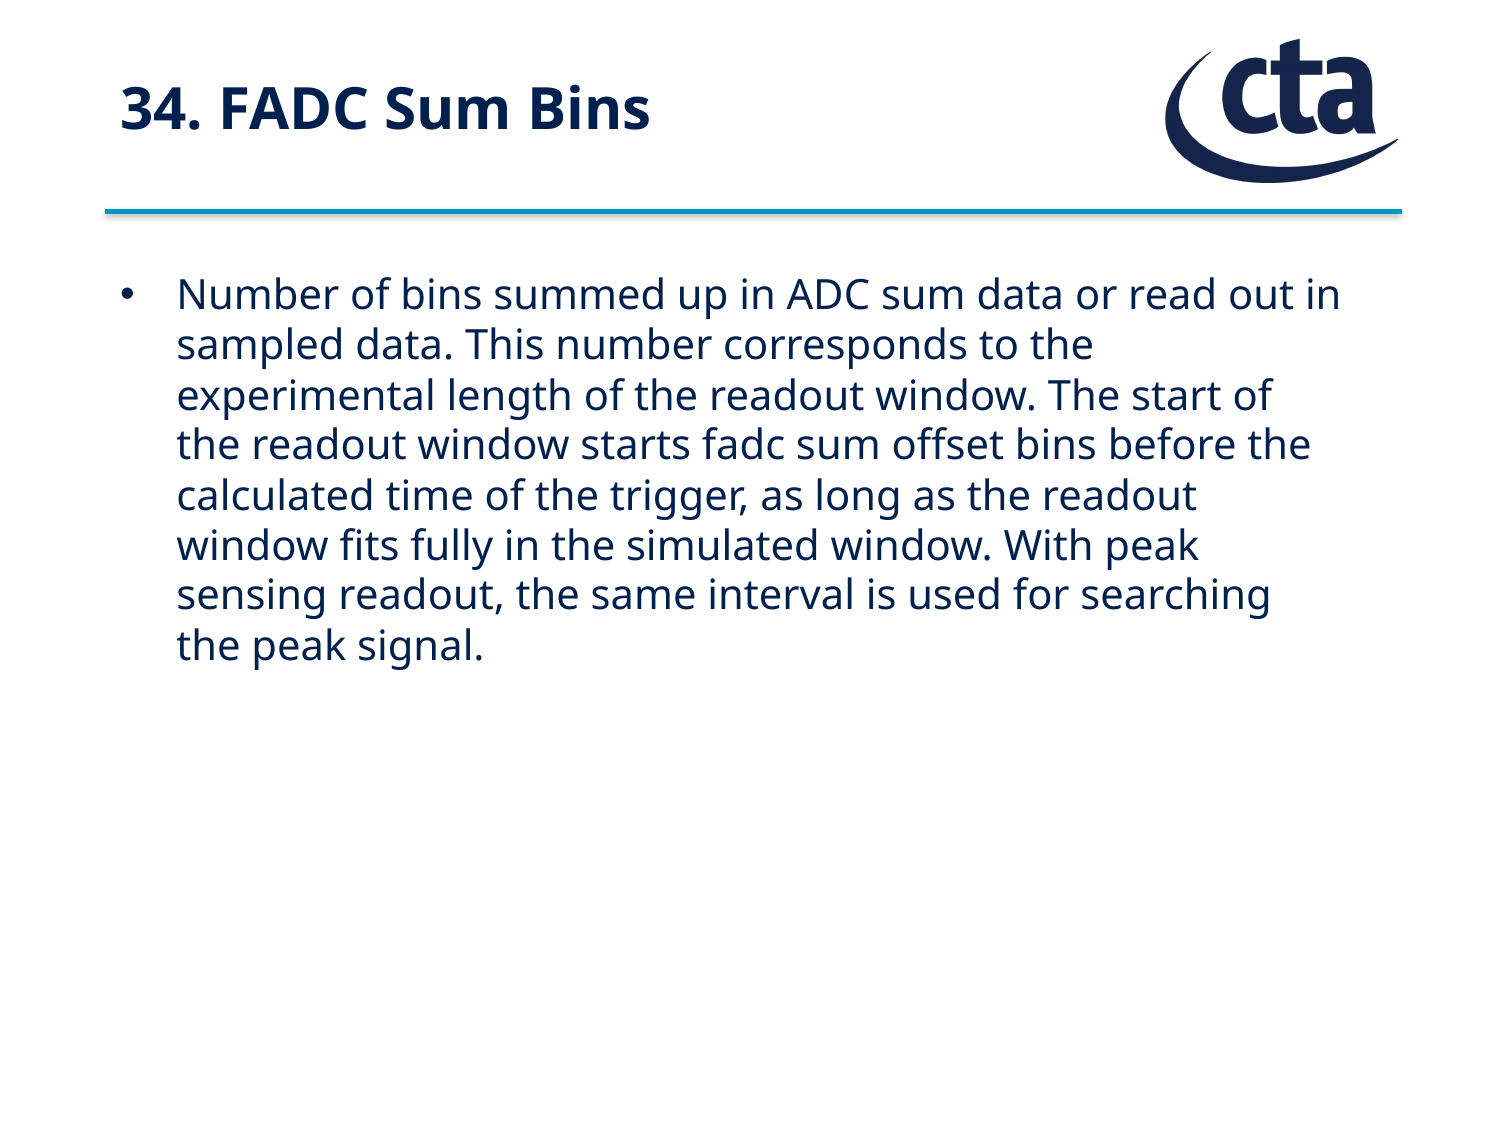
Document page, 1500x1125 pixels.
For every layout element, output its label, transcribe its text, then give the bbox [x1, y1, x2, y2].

title 34. FADC Sum Bins [105, 39, 1138, 175]
list Number of bins summed up in ADC sum data or read out in sampled data. This number corresponds to the experimental length of the readout window. The start of the readout window starts fadc sum offset bins before the calculated time of the trigger, as long as the readout window fits fully in the simulated window. With peak sensing readout, the same interval is used for searching the peak signal. [105, 260, 1358, 1004]
picture [1165, 29, 1420, 183]
